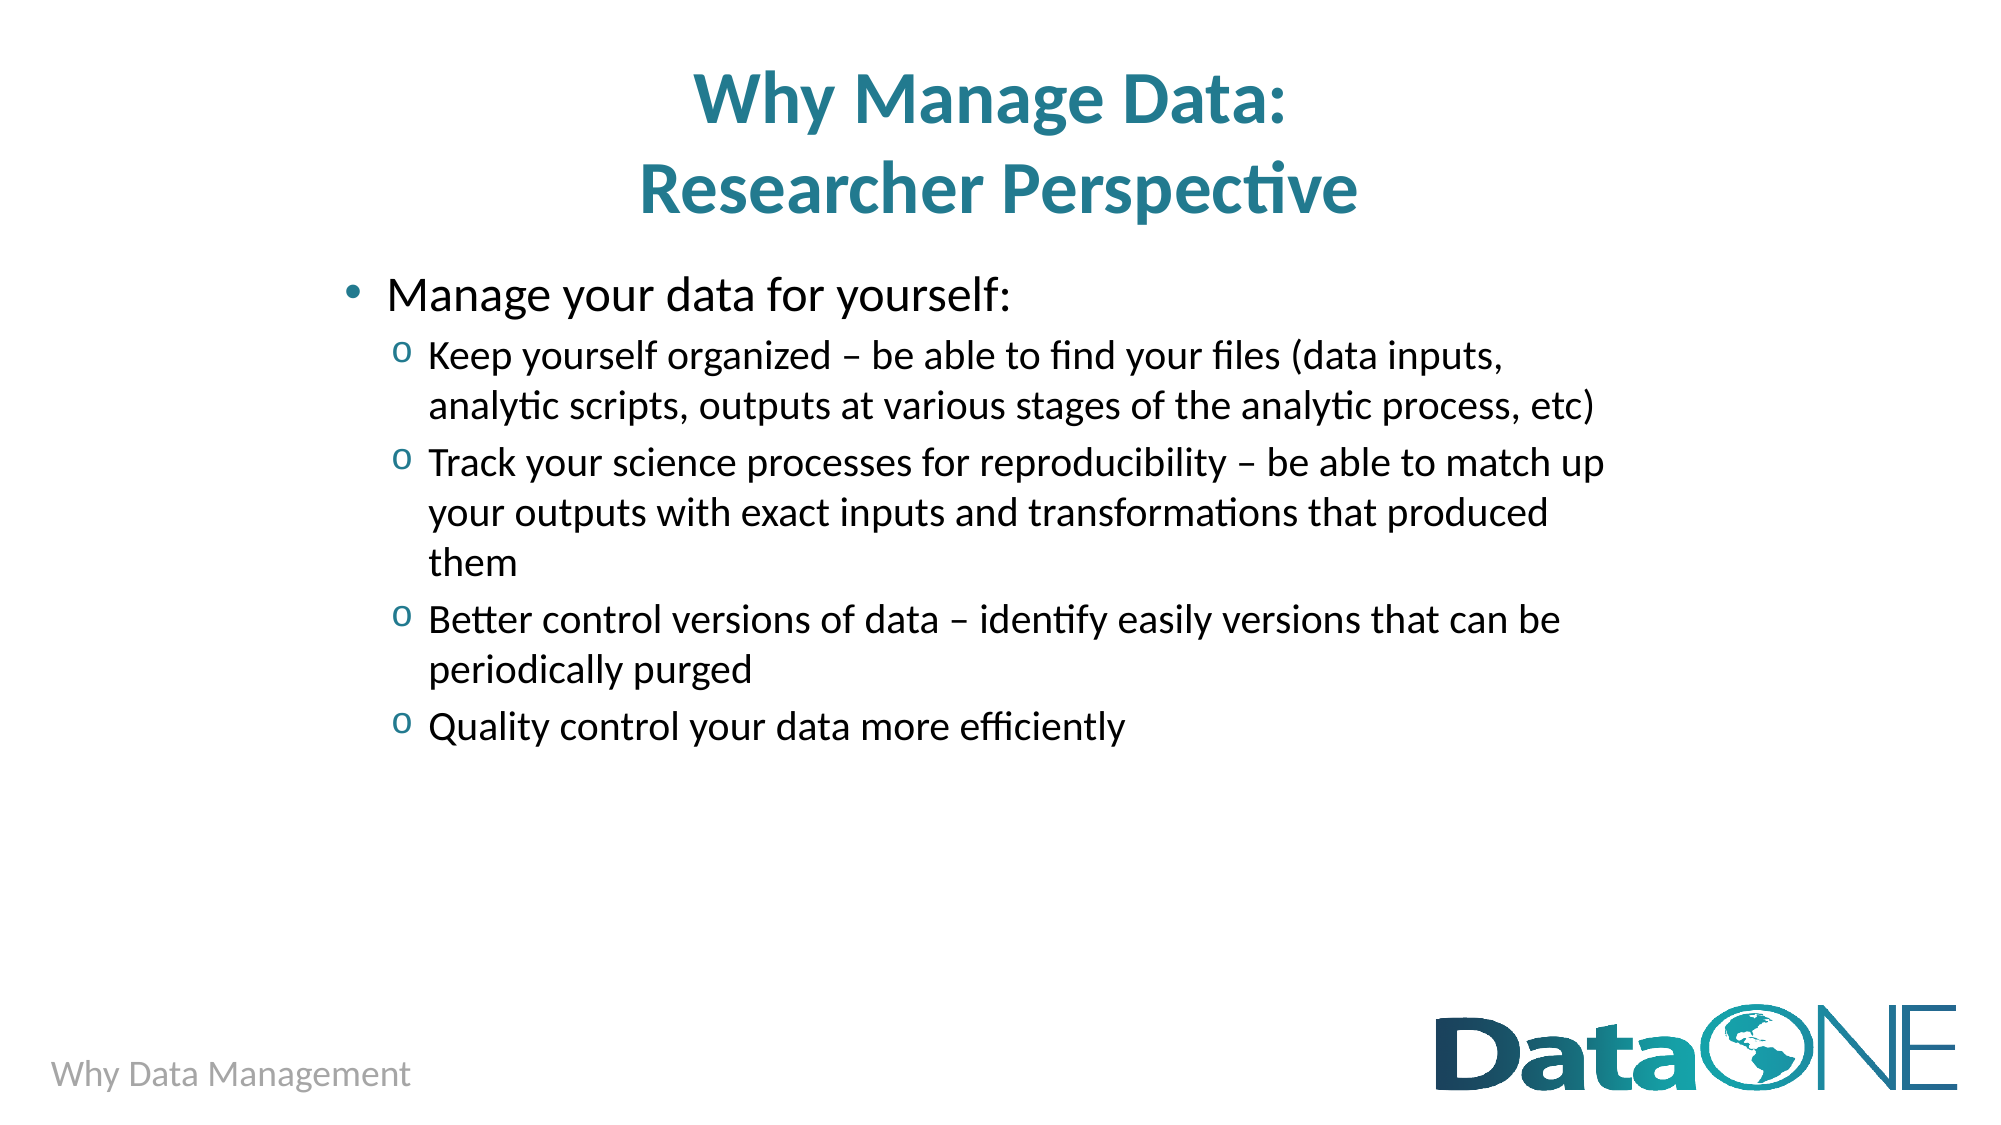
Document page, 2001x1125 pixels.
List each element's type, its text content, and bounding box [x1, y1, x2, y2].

picture [1433, 1000, 1962, 1095]
list Manage your data for yourself: Keep yourself organized – be able to find your files (data inputs, analytic scripts, outputs at various stages of the analytic process, etc) Track your science processes for reproducibility – be able to match up your outputs with exact inputs and transformations that produced them Better control versions of data – identify easily versions that can be periodically purged Quality control your data more efficiently [311, 253, 1623, 853]
title Why Manage Data: Researcher Perspective [249, 62, 1750, 216]
